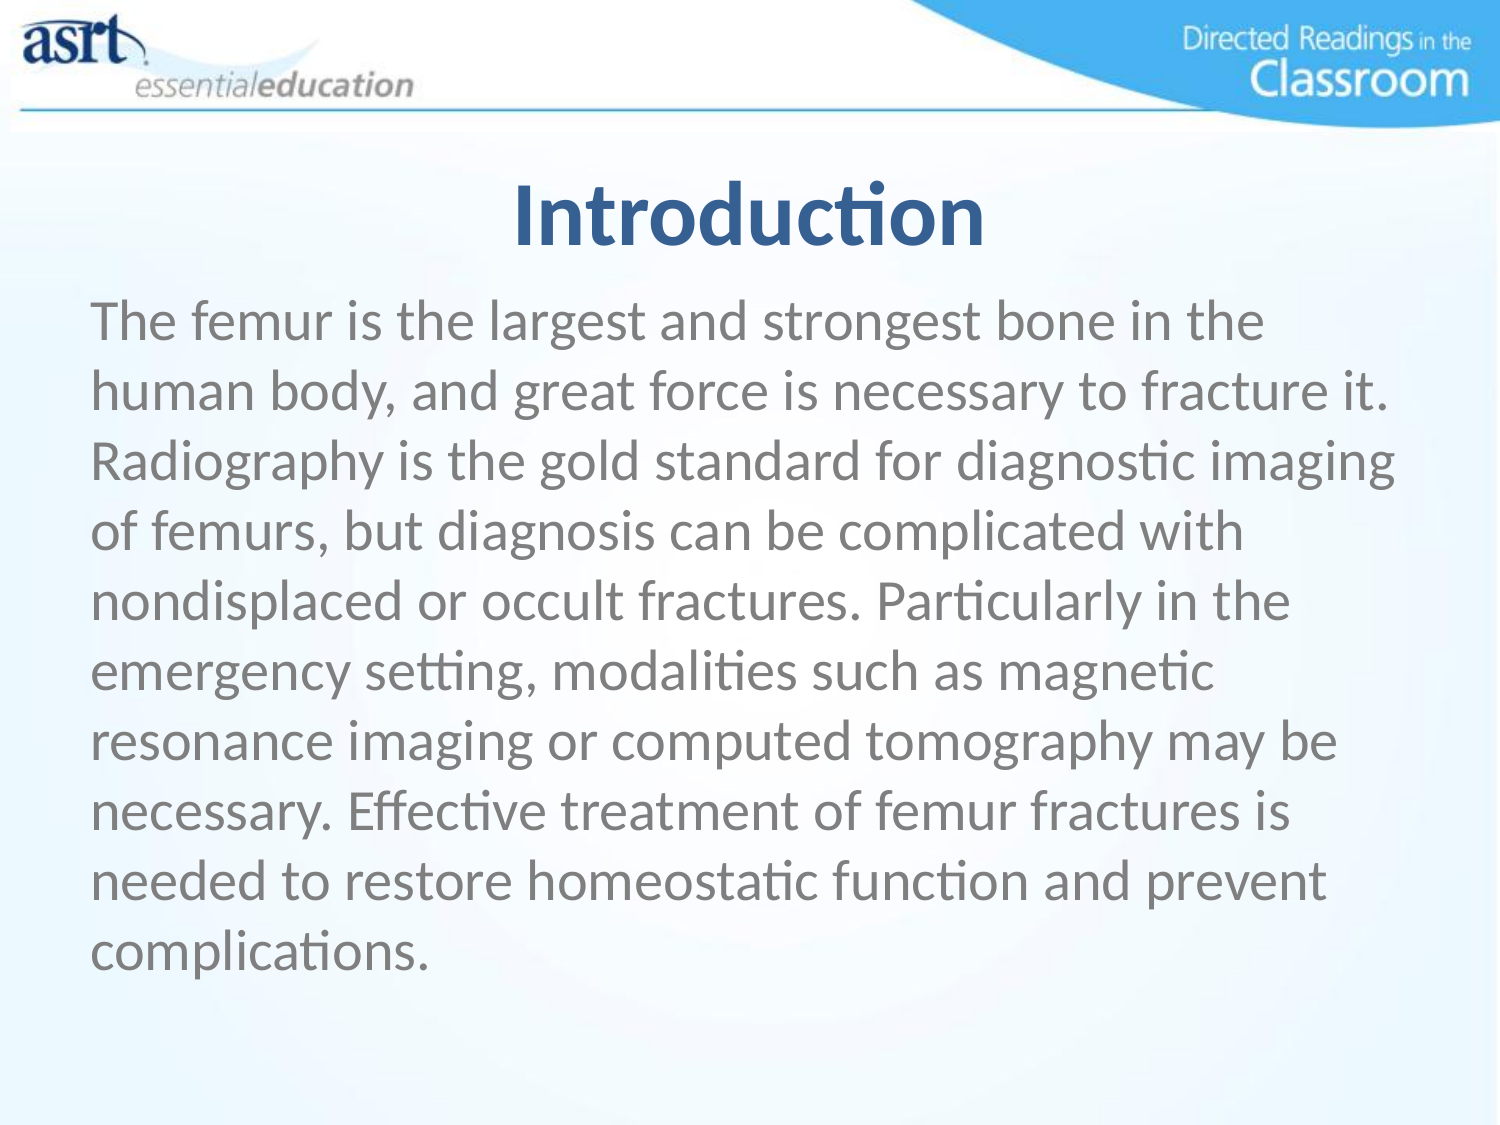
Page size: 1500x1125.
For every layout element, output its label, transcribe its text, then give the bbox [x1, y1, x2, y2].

picture [0, 0, 1500, 1125]
title Introduction [75, 115, 1425, 275]
list The femur is the largest and strongest bone in the human body, and great force is necessary to fracture it. Radiography is the gold standard for diagnostic imaging of femurs, but diagnosis can be complicated with nondisplaced or occult fractures. Particularly in the emergency setting, modalities such as magnetic resonance imaging or computed tomography may be necessary. Effective treatment of femur fractures is needed to restore homeostatic function and prevent complications. [75, 275, 1425, 968]
